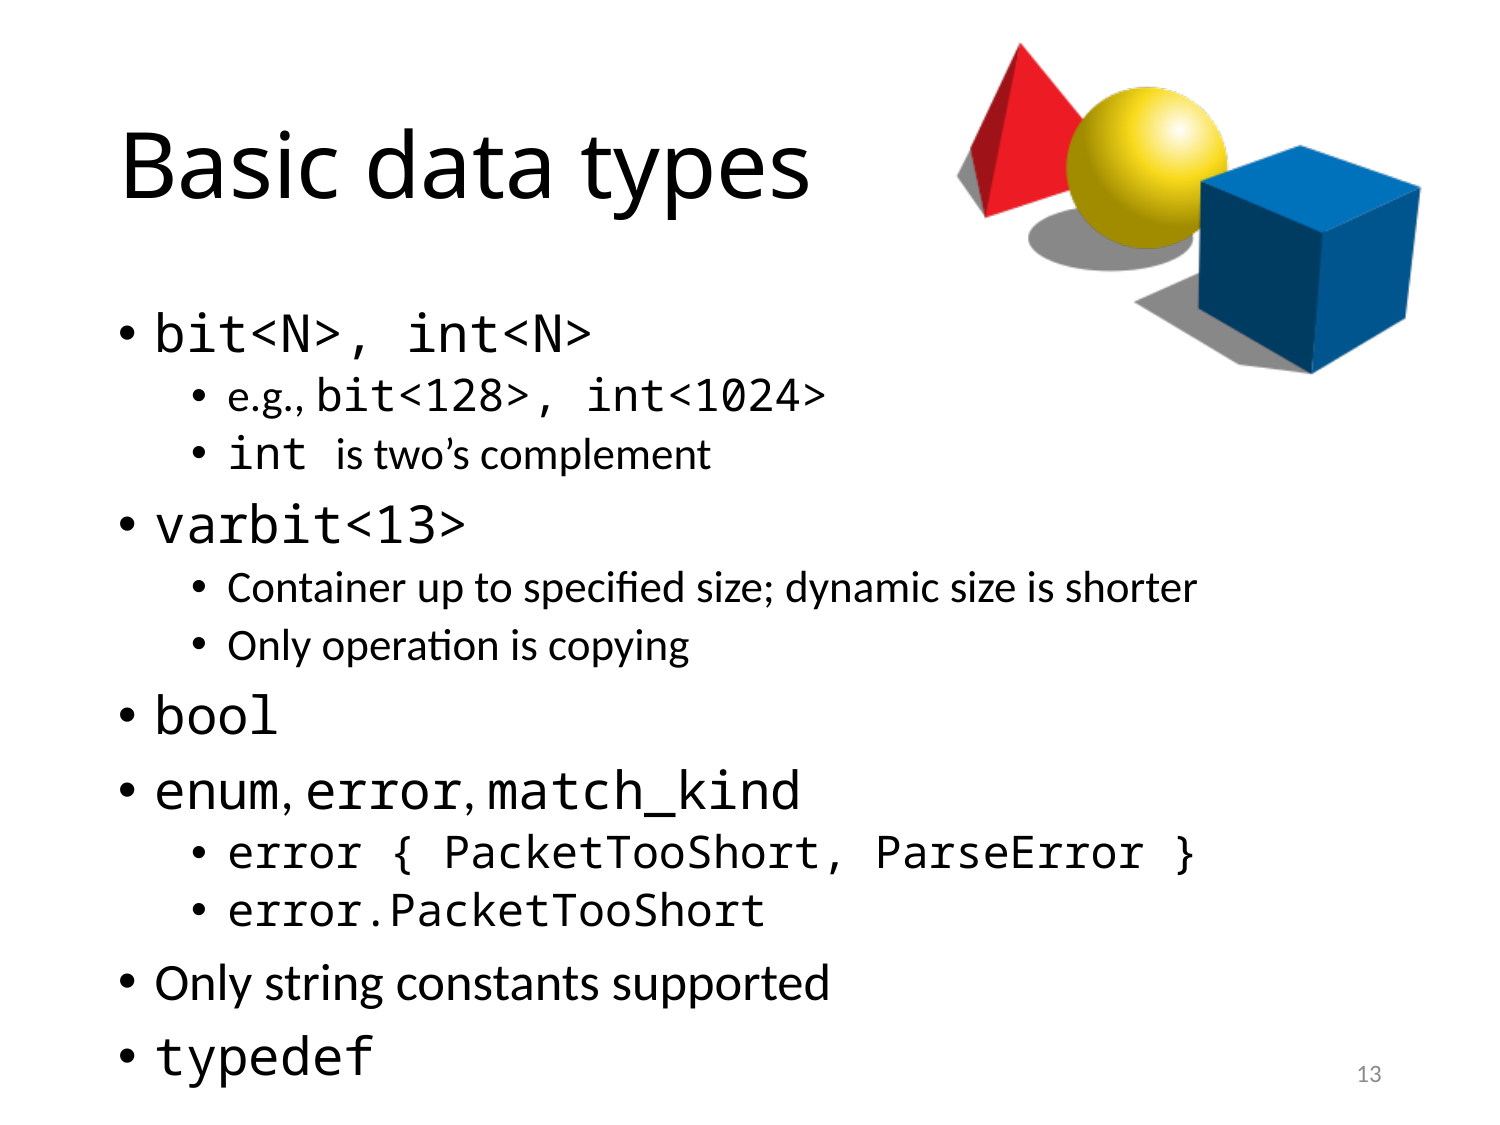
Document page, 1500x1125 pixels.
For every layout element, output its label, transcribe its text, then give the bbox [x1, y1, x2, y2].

list bit<N>, int<N> e.g., bit<128>, int<1024> int is two’s complement varbit<13> Container up to specified size; dynamic size is shorter Only operation is copying bool enum, error, match_kind error { PacketTooShort, ParseError } error.PacketTooShort Only string constants supported typedef [103, 299, 1397, 1103]
picture [944, 31, 1445, 393]
slide_number 13 [1071, 1042, 1397, 1103]
title Basic data types [103, 59, 944, 278]
